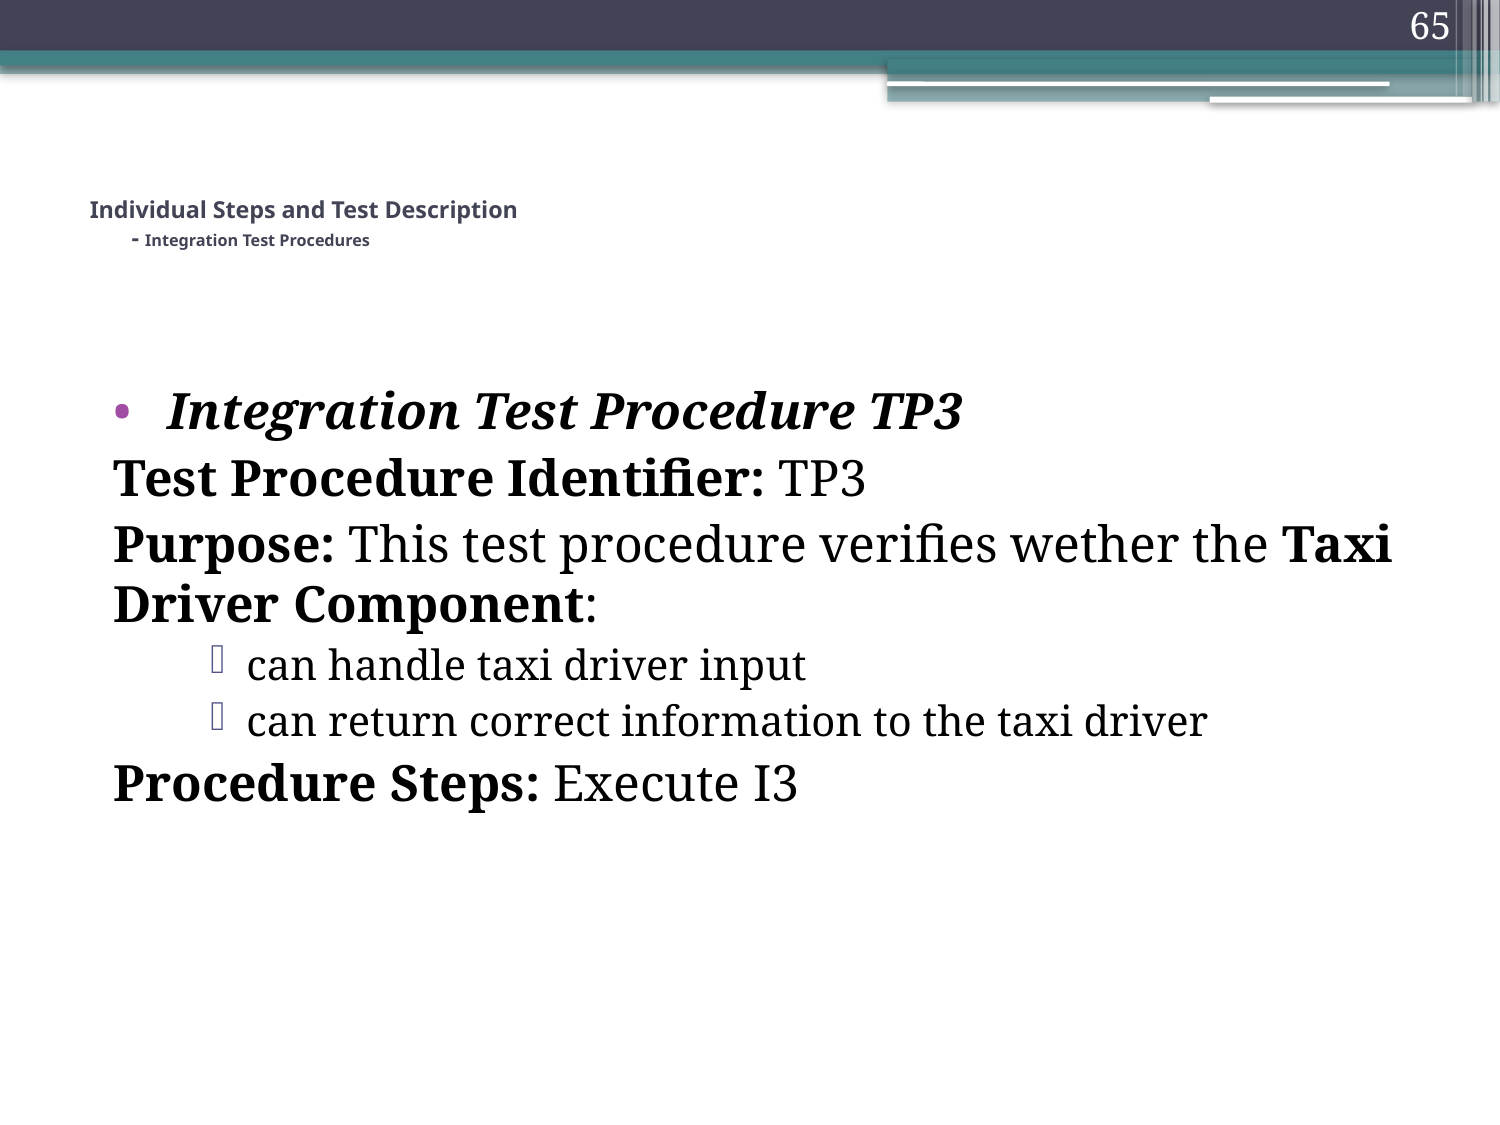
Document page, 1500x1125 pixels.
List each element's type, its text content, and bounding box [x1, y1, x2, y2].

list Integration Test Procedure TP3 Test Procedure Identifier: TP3 Purpose: This test procedure verifies wether the Taxi Driver Component: can handle taxi driver input can return correct information to the taxi driver Procedure Steps: Execute I3 [80, 372, 1466, 1075]
slide_number 65 [1341, 0, 1466, 61]
title Individual Steps and Test Description - Integration Test Procedures [75, 130, 1425, 303]
